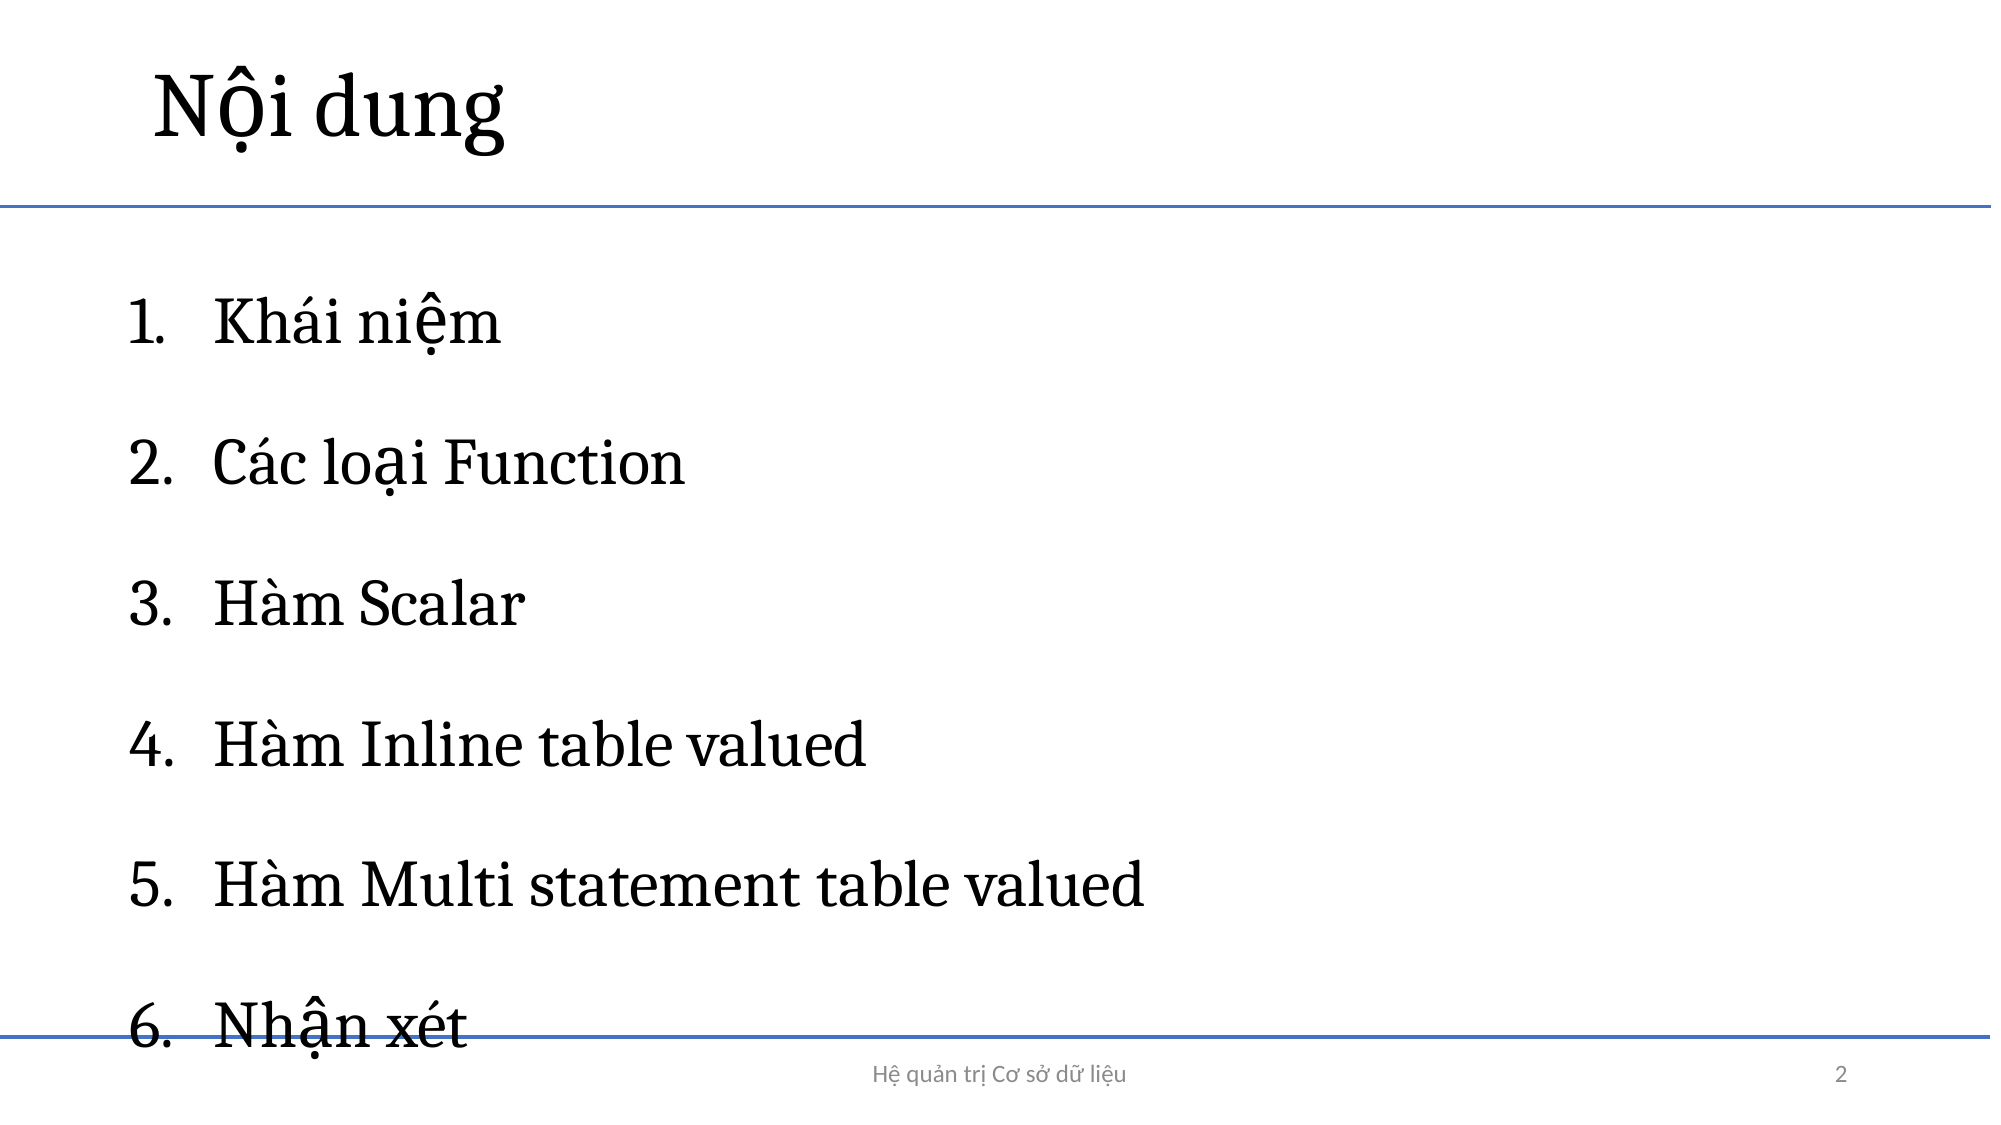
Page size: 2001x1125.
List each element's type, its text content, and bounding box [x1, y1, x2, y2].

footer Hệ quản trị Cơ sở dữ liệu [662, 1042, 1338, 1103]
title Nội dung [137, 7, 1785, 207]
slide_number 2 [1412, 1042, 1863, 1103]
list Khái niệm Các loại Function Hàm Scalar Hàm Inline table valued Hàm Multi statement table valued Nhận xét [114, 229, 2000, 971]
